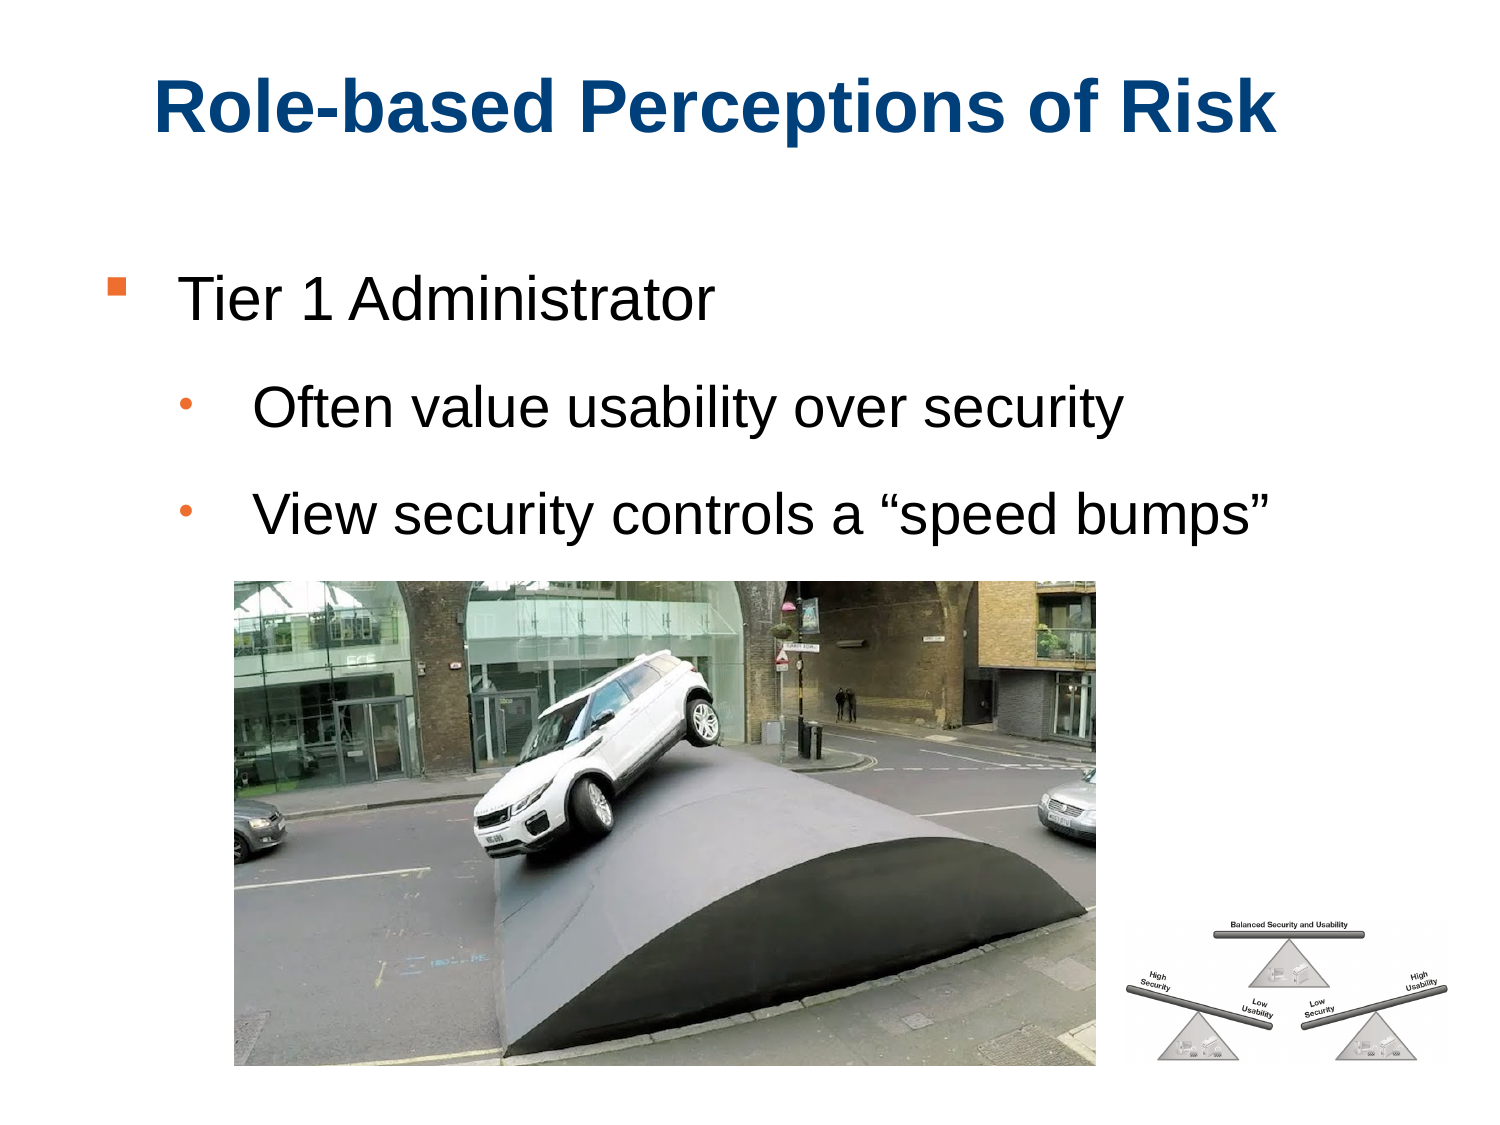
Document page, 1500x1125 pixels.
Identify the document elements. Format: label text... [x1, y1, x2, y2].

picture [233, 581, 1096, 1066]
picture [1124, 918, 1449, 1063]
title Role-based Perceptions of Risk [138, 49, 1500, 226]
list Tier 1 Administrator Often value usability over security View security controls a “speed bumps” [87, 249, 1500, 1063]
